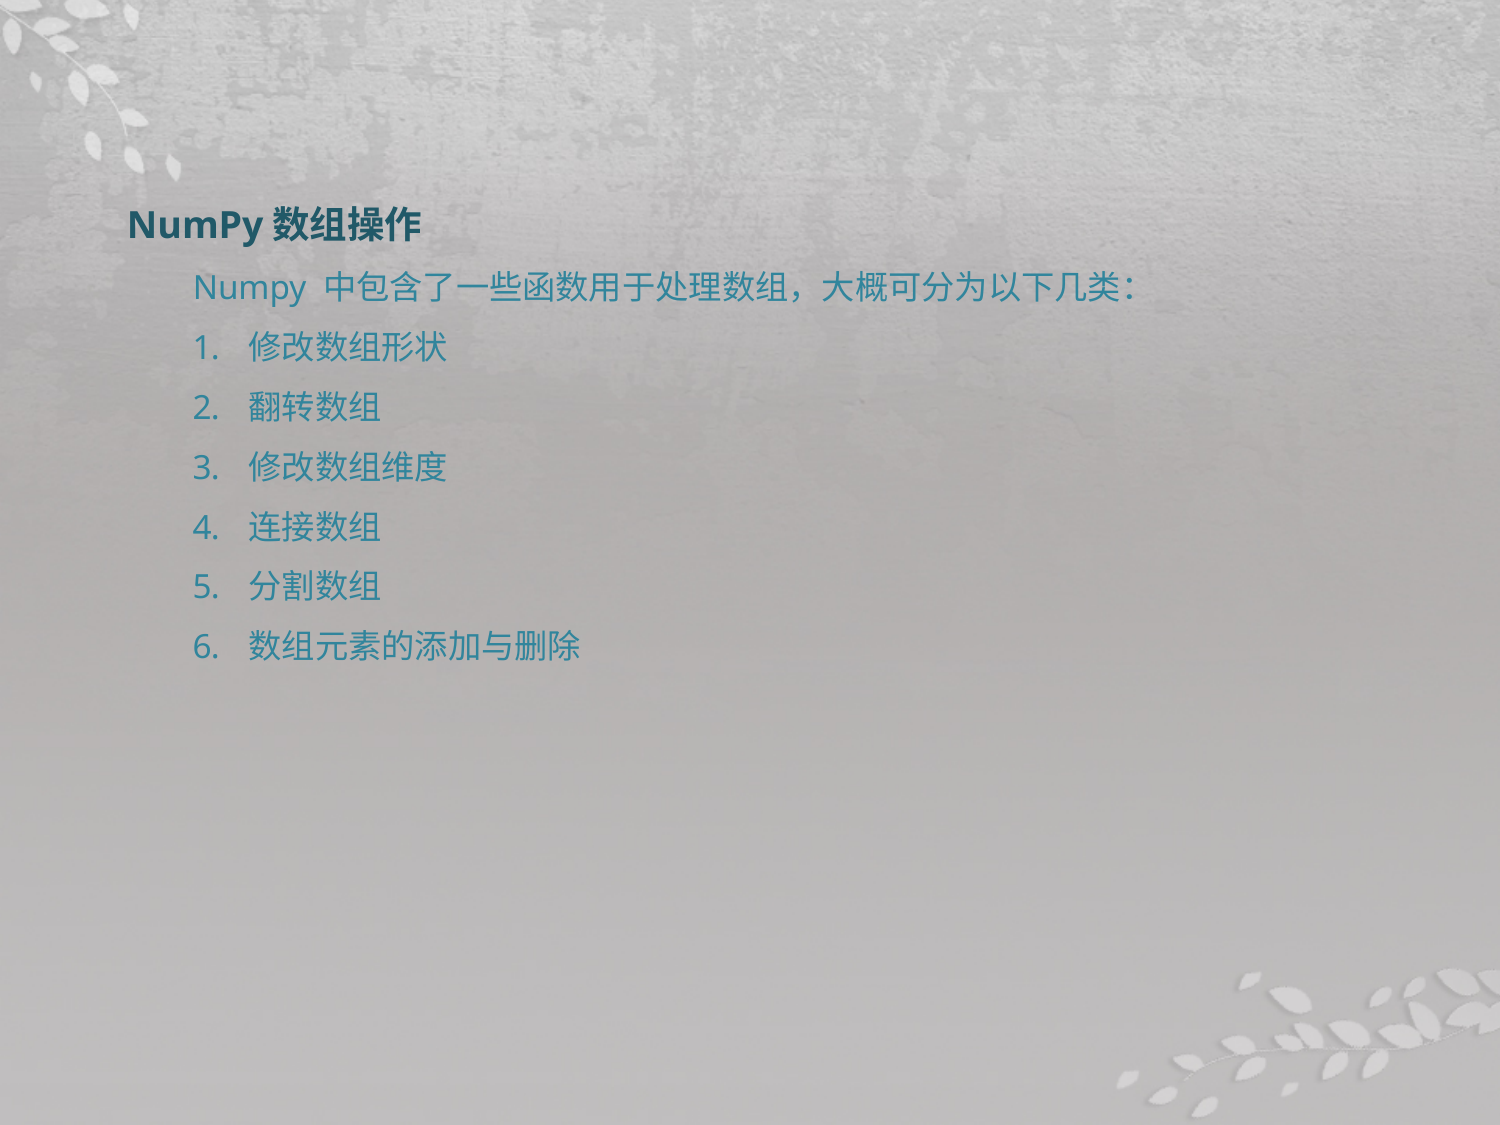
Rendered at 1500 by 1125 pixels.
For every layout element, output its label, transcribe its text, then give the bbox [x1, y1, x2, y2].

text_box NumPy数组操作 Numpy 中包含了一些函数用于处理数组，大概可分为以下几类： 修改数组形状 翻转数组 修改数组维度 连接数组 分割数组 数组元素的添加与删除 [112, 148, 1388, 673]
picture [0, 0, 1500, 1125]
